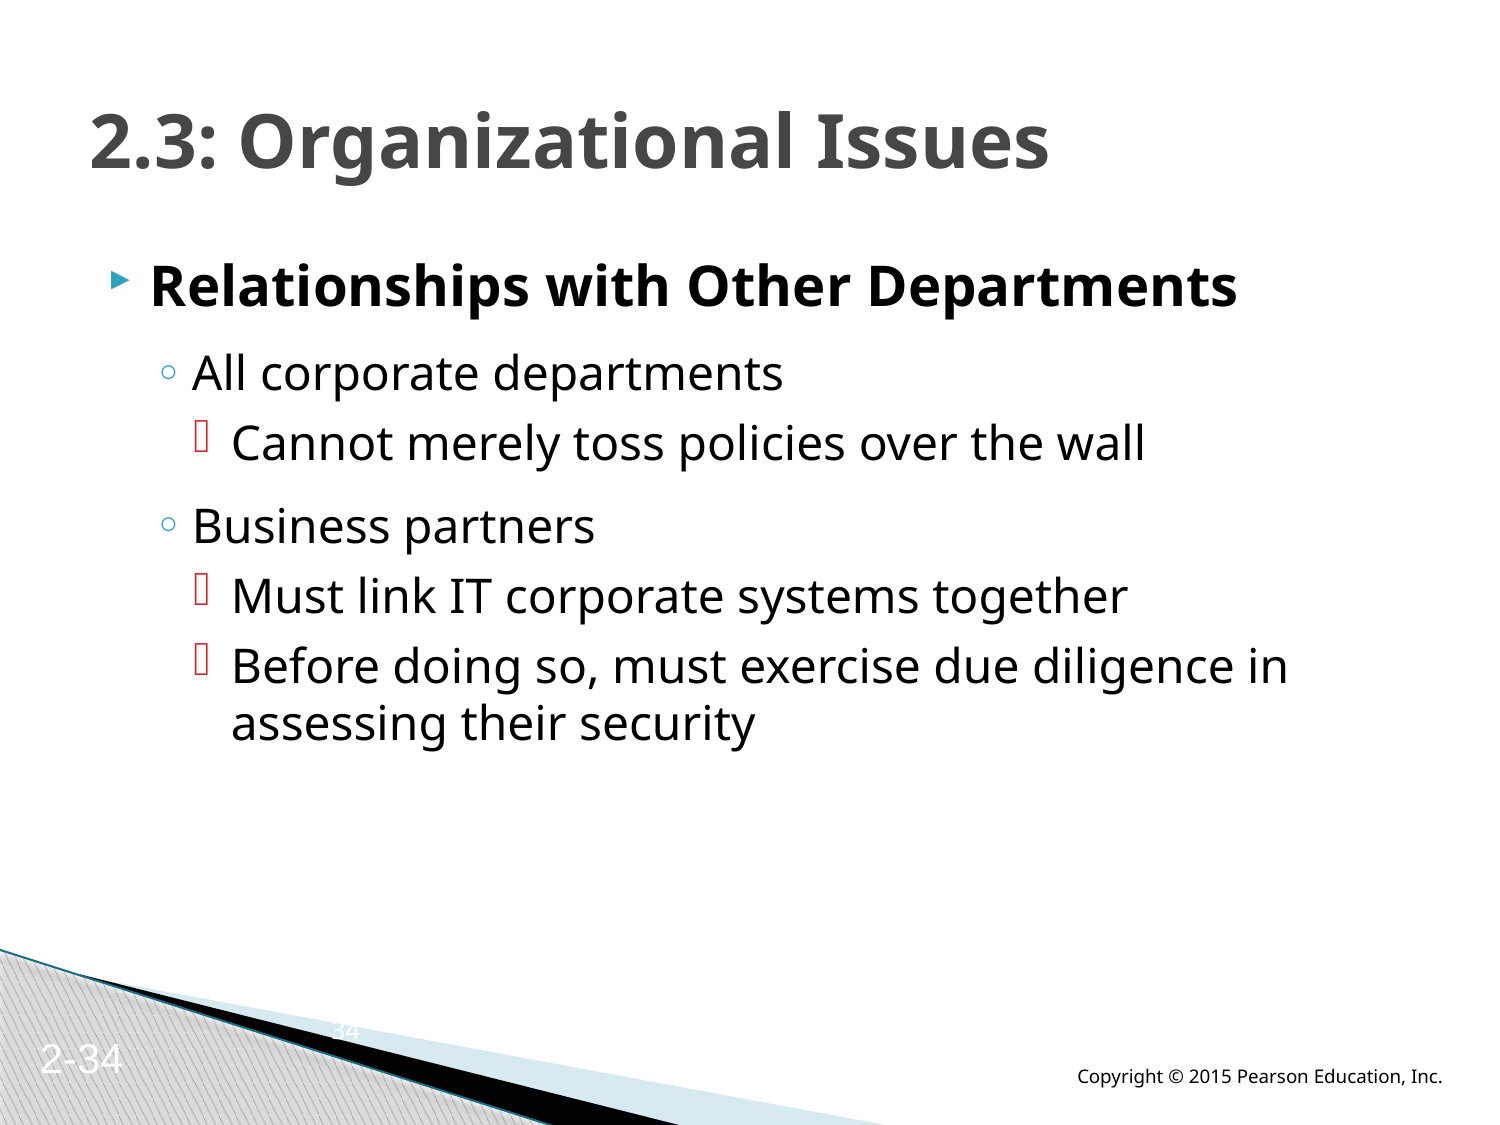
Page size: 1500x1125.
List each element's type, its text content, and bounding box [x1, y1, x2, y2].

list Relationships with Other Departments All corporate departments Cannot merely toss policies over the wall Business partners Must link IT corporate systems together Before doing so, must exercise due diligence in assessing their security [75, 242, 1425, 986]
title 2.3: Organizational Issues [75, 45, 1425, 233]
slide_number 34 [200, 999, 375, 1063]
